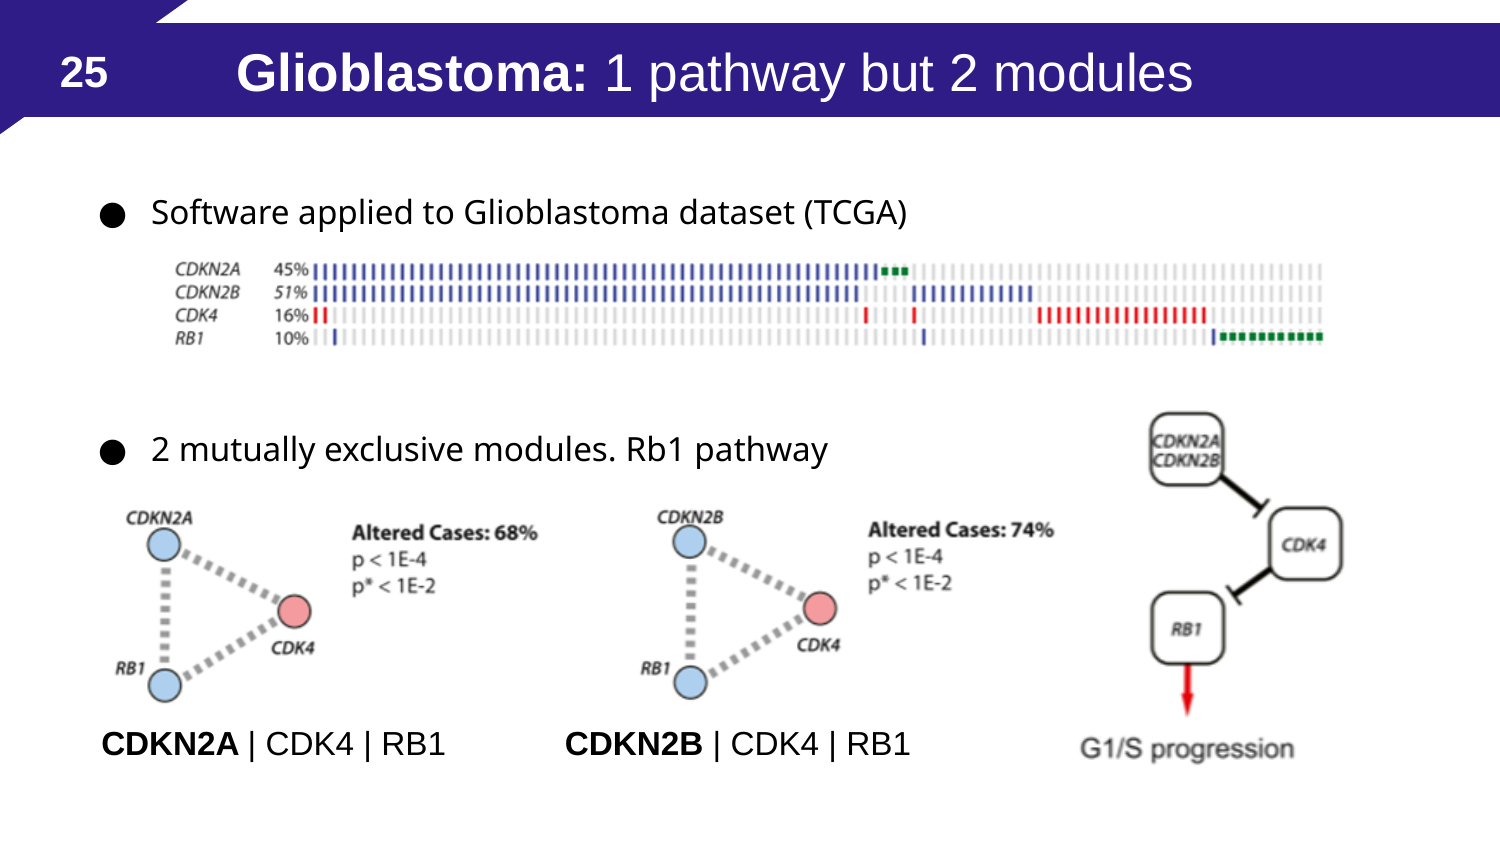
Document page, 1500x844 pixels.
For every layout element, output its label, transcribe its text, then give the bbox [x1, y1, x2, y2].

title Glioblastoma: 1 pathway but 2 modules [26, 23, 1500, 117]
text_box Software applied to Glioblastoma dataset (TCGA) [61, 170, 1027, 247]
text_box CDKN2B | CDK4 | RB1 [550, 716, 957, 777]
picture [172, 256, 1328, 352]
text_box CDKN2A | CDK4 | RB1 [86, 700, 493, 777]
slide_number ‹#› [33, 37, 124, 103]
picture [98, 502, 1065, 707]
text_box [0, 0, 188, 135]
text_box 2 mutually exclusive modules. Rb1 pathway [61, 407, 1027, 484]
picture [1071, 404, 1353, 772]
